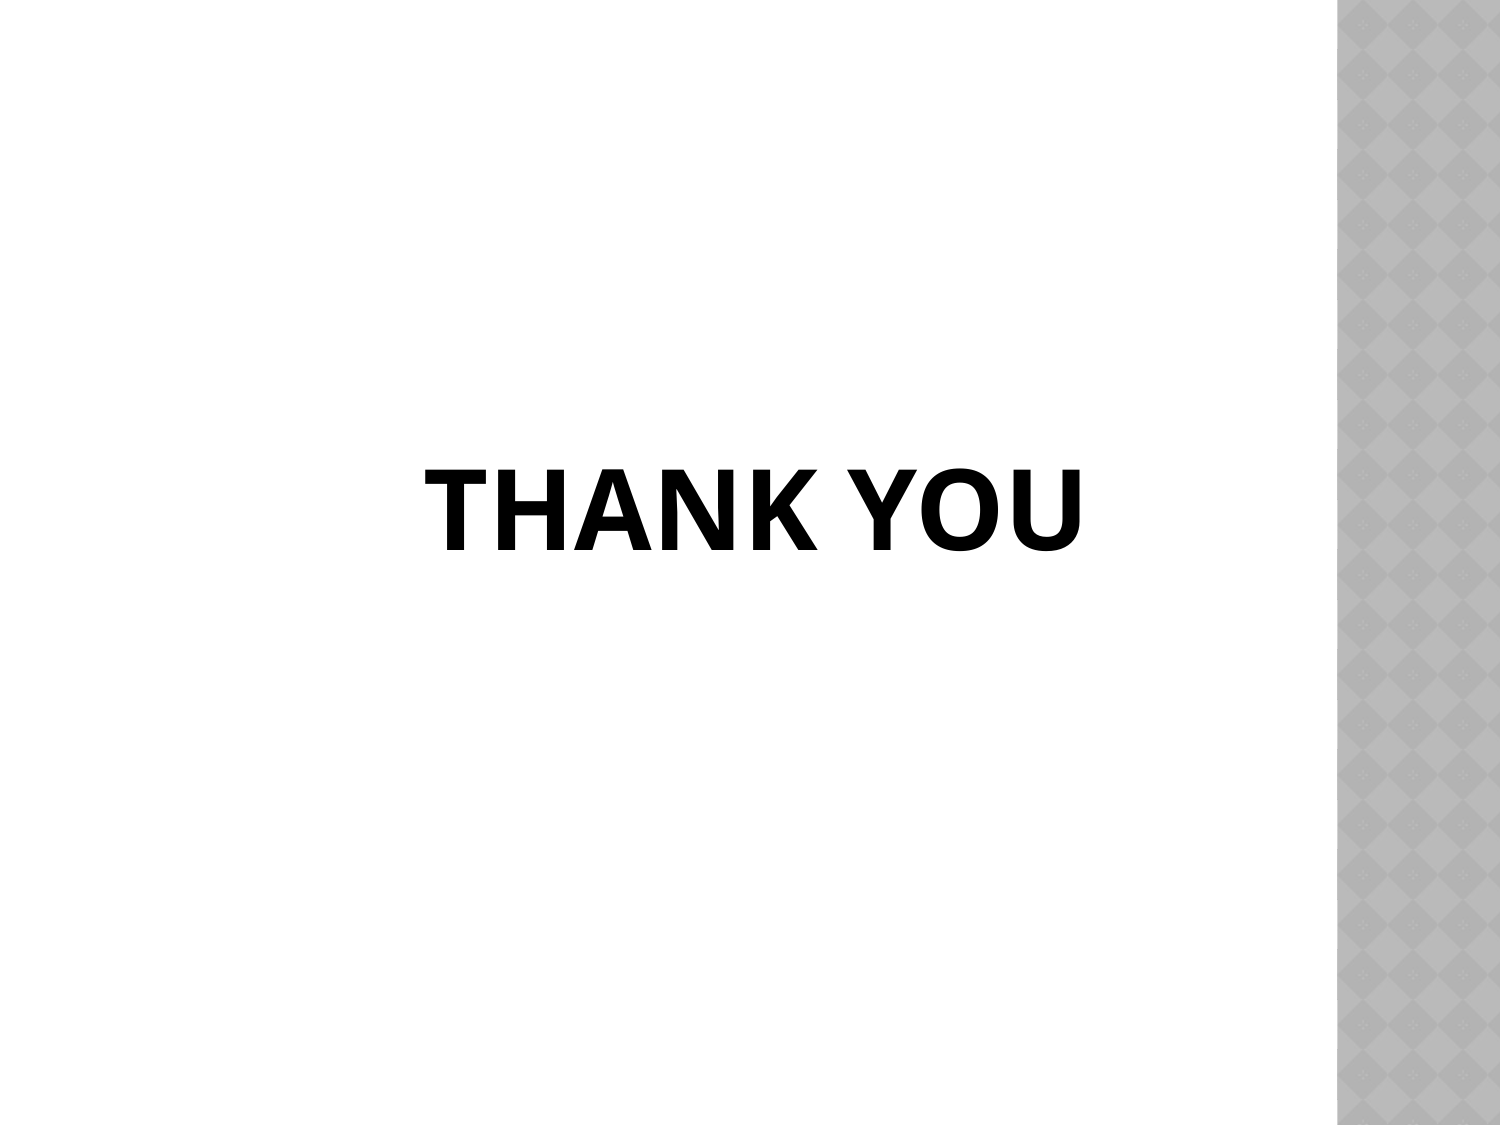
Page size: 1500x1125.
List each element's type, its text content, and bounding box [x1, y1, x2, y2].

title THANK YOU [64, 385, 1253, 573]
